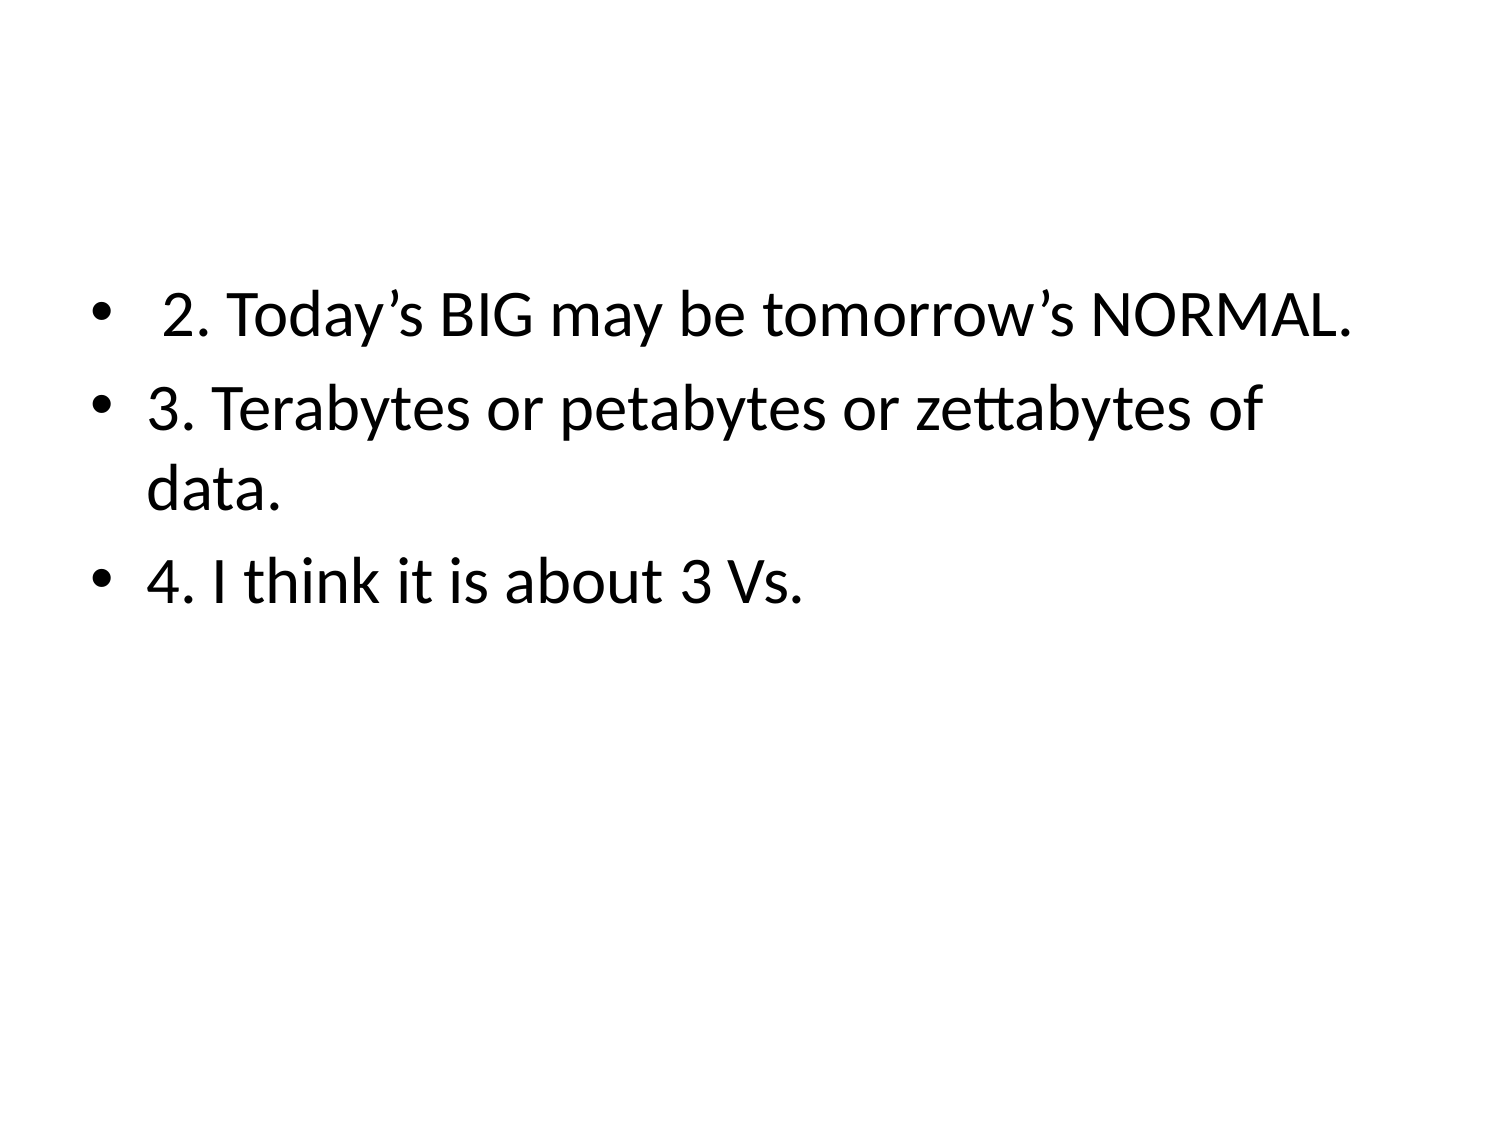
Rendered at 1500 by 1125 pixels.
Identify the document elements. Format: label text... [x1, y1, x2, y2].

list 2. Today’s BIG may be tomorrow’s NORMAL. 3. Terabytes or petabytes or zettabytes of data. 4. I think it is about 3 Vs. [75, 262, 1425, 1005]
